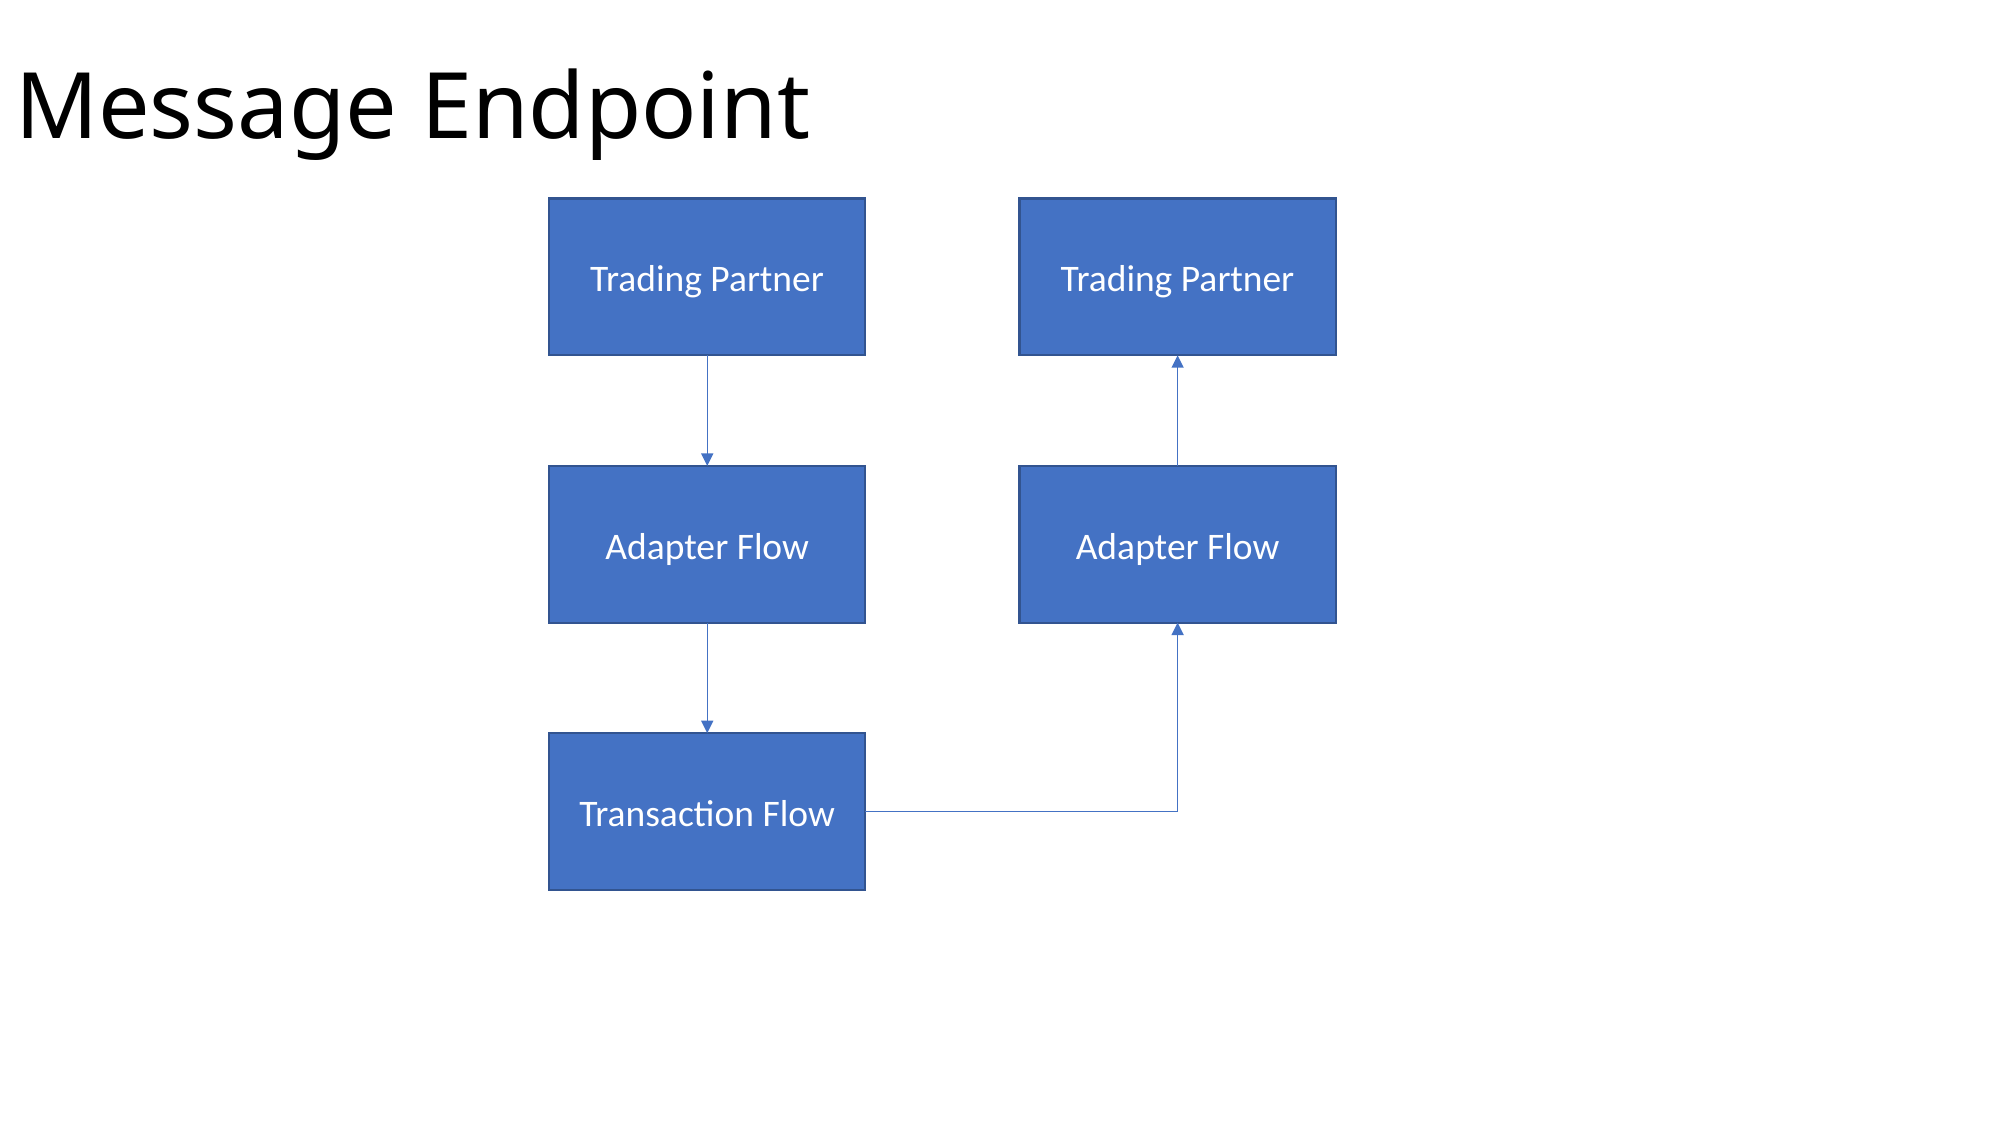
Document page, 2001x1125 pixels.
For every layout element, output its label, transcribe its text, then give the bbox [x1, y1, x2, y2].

text_box Transaction Flow [548, 732, 866, 891]
text_box Adapter Flow [1018, 465, 1337, 624]
text_box Adapter Flow [548, 465, 866, 624]
text_box Trading Partner [548, 218, 866, 356]
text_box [865, 622, 1178, 812]
title Message Endpoint [0, 0, 1725, 218]
text_box Trading Partner [1018, 218, 1337, 356]
